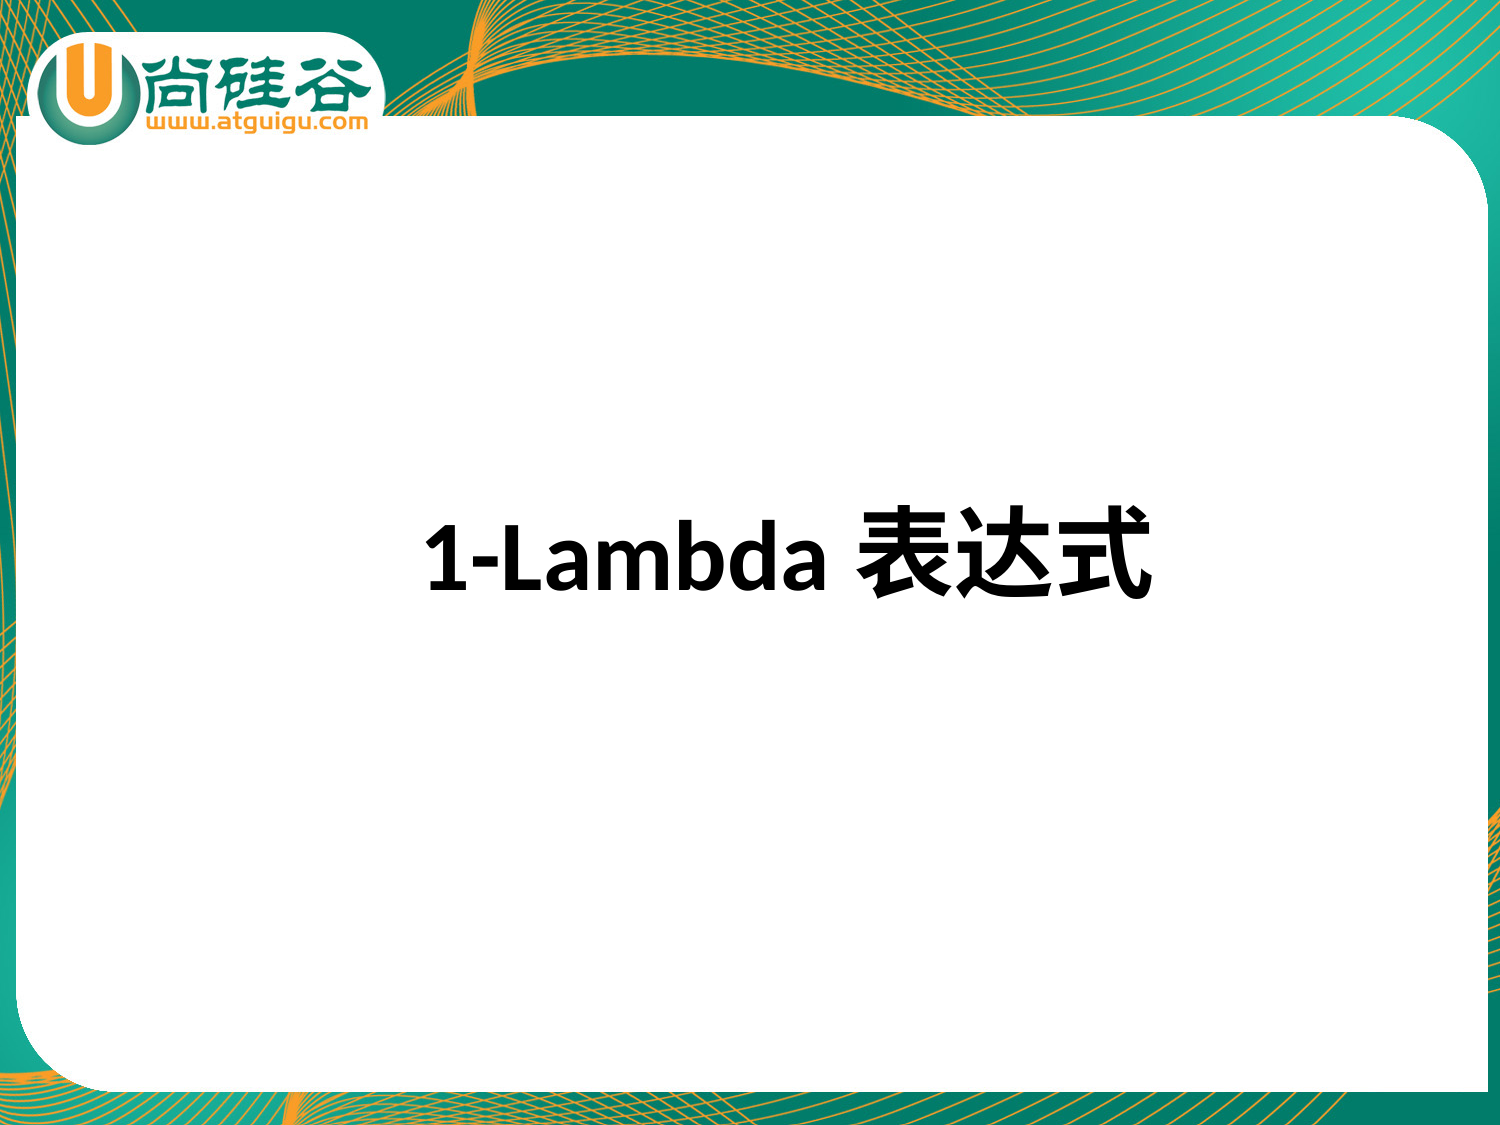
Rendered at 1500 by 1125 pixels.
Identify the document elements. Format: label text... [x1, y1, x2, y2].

title 1-Lambda表达式 [112, 479, 1463, 621]
picture [0, 0, 1500, 1125]
